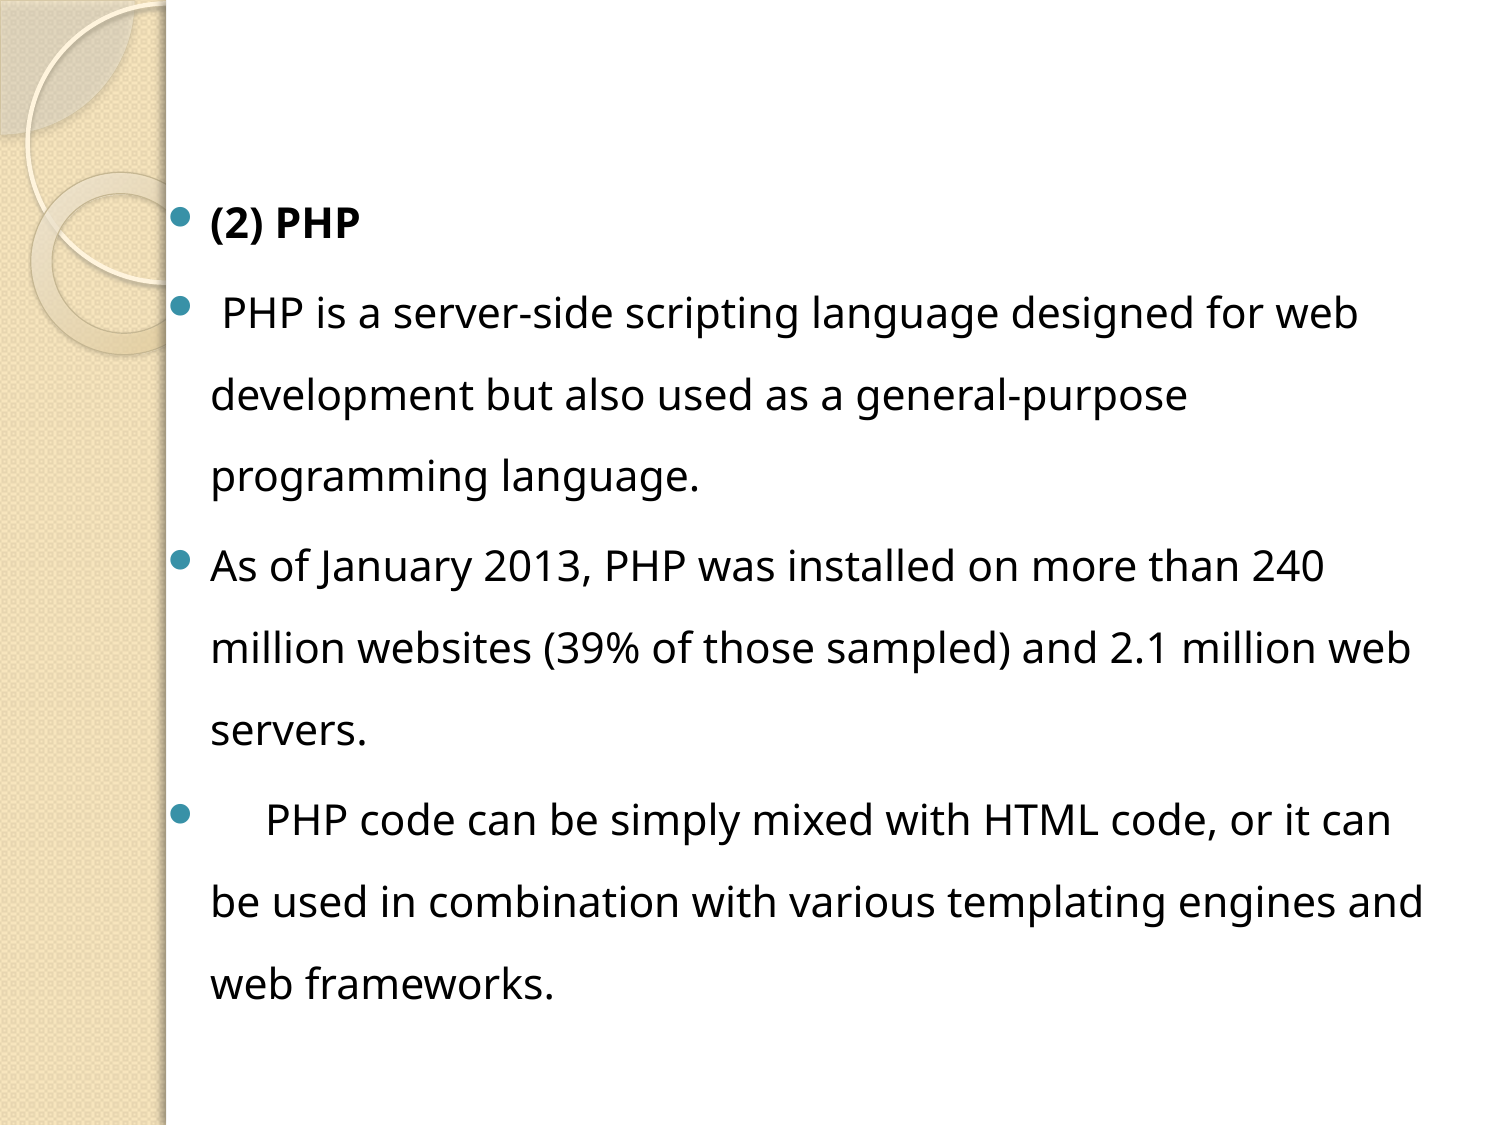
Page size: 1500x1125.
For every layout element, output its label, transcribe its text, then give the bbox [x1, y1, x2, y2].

list (2) PHP PHP is a server-side scripting language designed for web development but also used as a general-purpose programming language. As of January 2013, PHP was installed on more than 240 million websites (39% of those sampled) and 2.1 million web servers. PHP code can be simply mixed with HTML code, or it can be used in combination with various templating engines and web frameworks. [140, 152, 1466, 1025]
